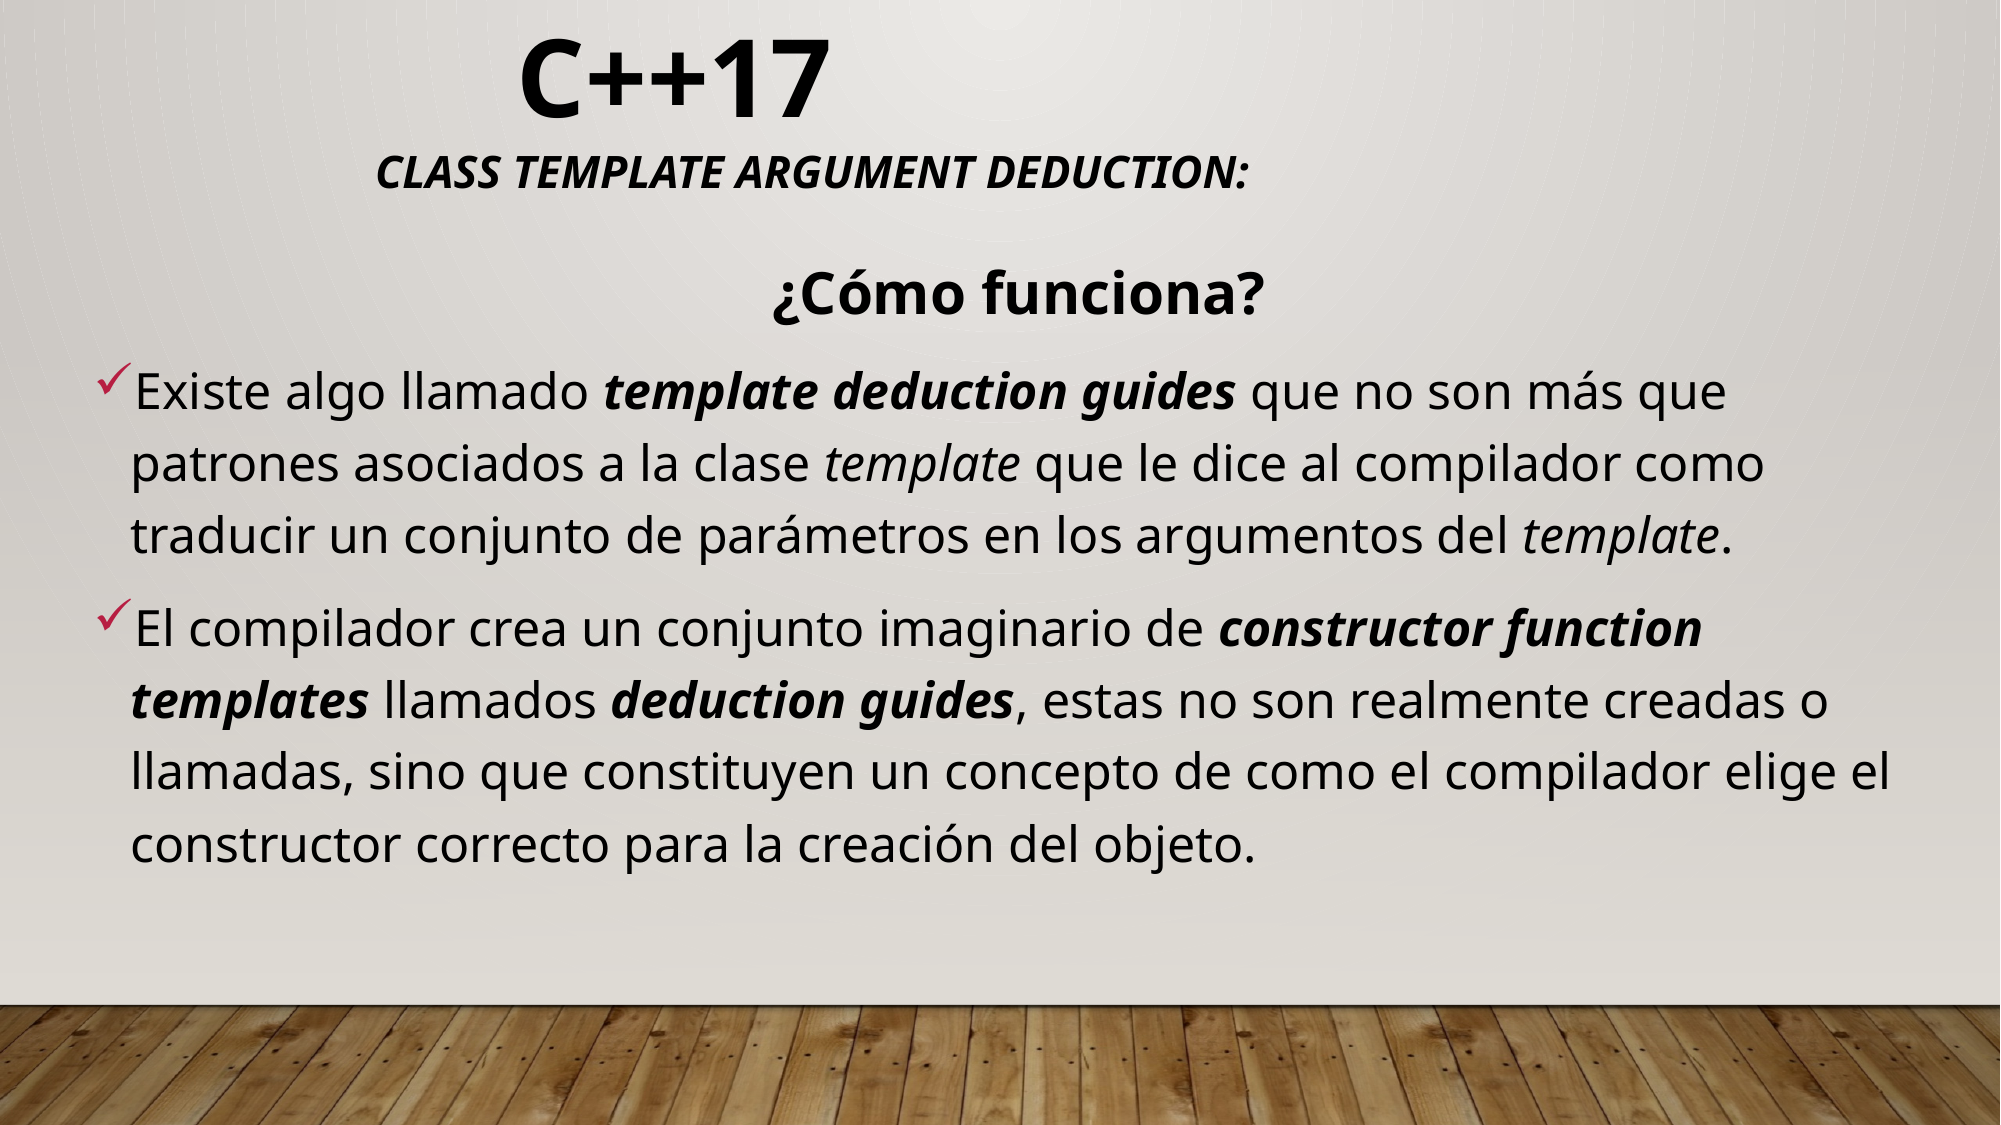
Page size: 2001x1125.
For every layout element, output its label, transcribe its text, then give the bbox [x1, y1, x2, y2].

picture [0, 1005, 2000, 1125]
list ¿Cómo funciona? Existe algo llamado template deduction guides que no son más que patrones asociados a la clase template que le dice al compilador como traducir un conjunto de parámetros en los argumentos del template. El compilador crea un conjunto imaginario de constructor function templates llamados deduction guides, estas no son realmente creadas o llamadas, sino que constituyen un concepto de como el compilador elige el constructor correcto para la creación del objeto. [78, 235, 1912, 896]
text_box C++17 Class Template Argument Deduction: [213, 16, 1778, 263]
